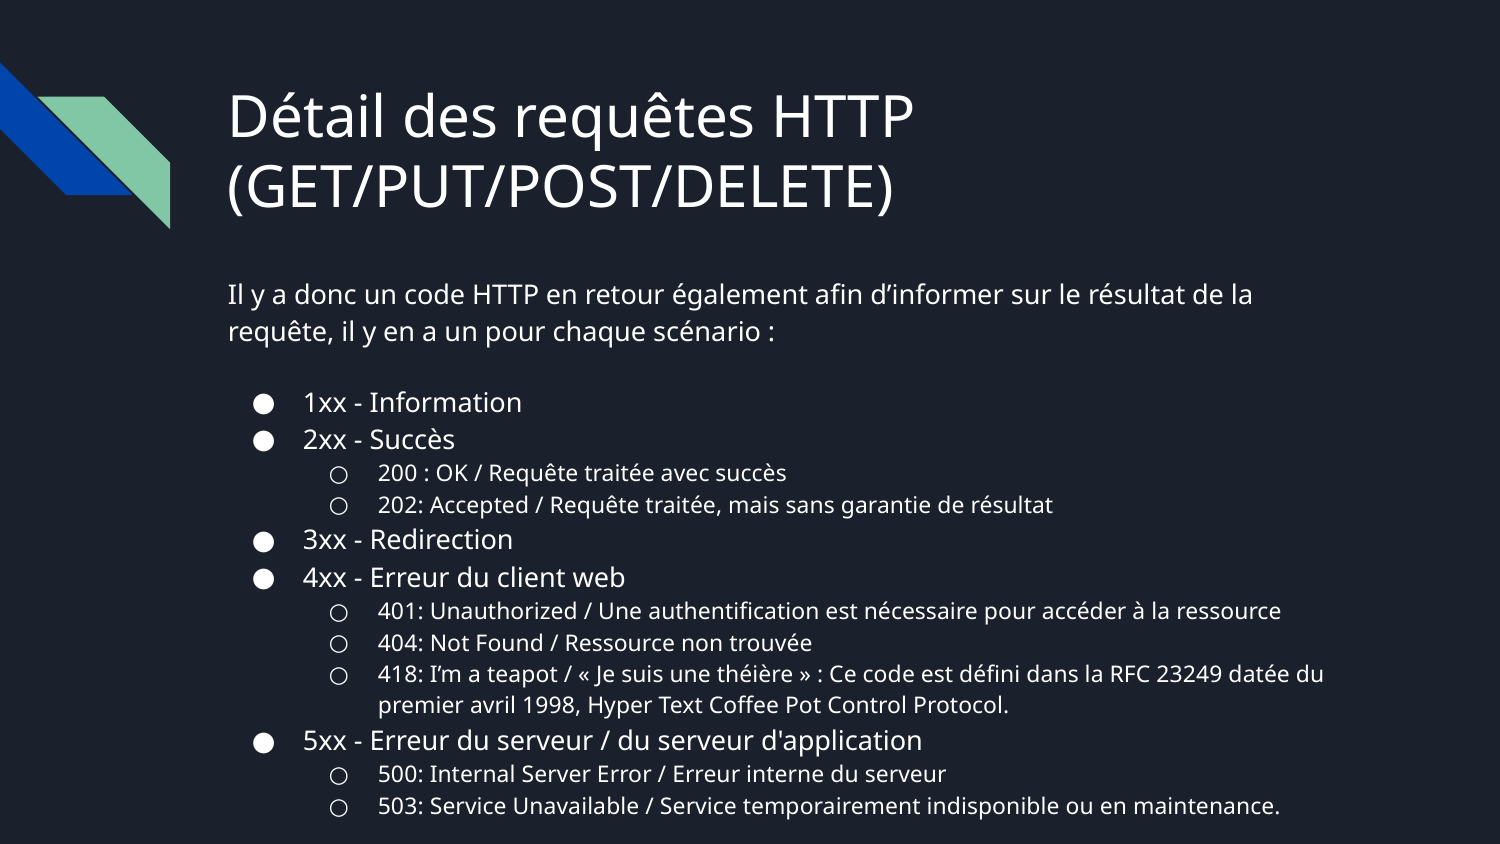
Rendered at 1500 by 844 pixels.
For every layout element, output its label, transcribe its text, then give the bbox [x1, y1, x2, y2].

list Il y a donc un code HTTP en retour également afin d’informer sur le résultat de la requête, il y en a un pour chaque scénario : 1xx - Information 2xx - Succès 200 : OK / Requête traitée avec succès 202: Accepted / Requête traitée, mais sans garantie de résultat 3xx - Redirection 4xx - Erreur du client web 401: Unauthorized / Une authentification est nécessaire pour accéder à la ressource 404: Not Found / Ressource non trouvée 418: I’m a teapot / « Je suis une théière » : Ce code est défini dans la RFC 23249 datée du premier avril 1998, Hyper Text Coffee Pot Control Protocol. 5xx - Erreur du serveur / du serveur d'application 500: Internal Server Error / Erreur interne du serveur 503: Service Unavailable / Service temporairement indisponible ou en maintenance. [212, 257, 1368, 828]
title Détail des requêtes HTTP (GET/PUT/POST/DELETE) [212, 64, 1368, 215]
